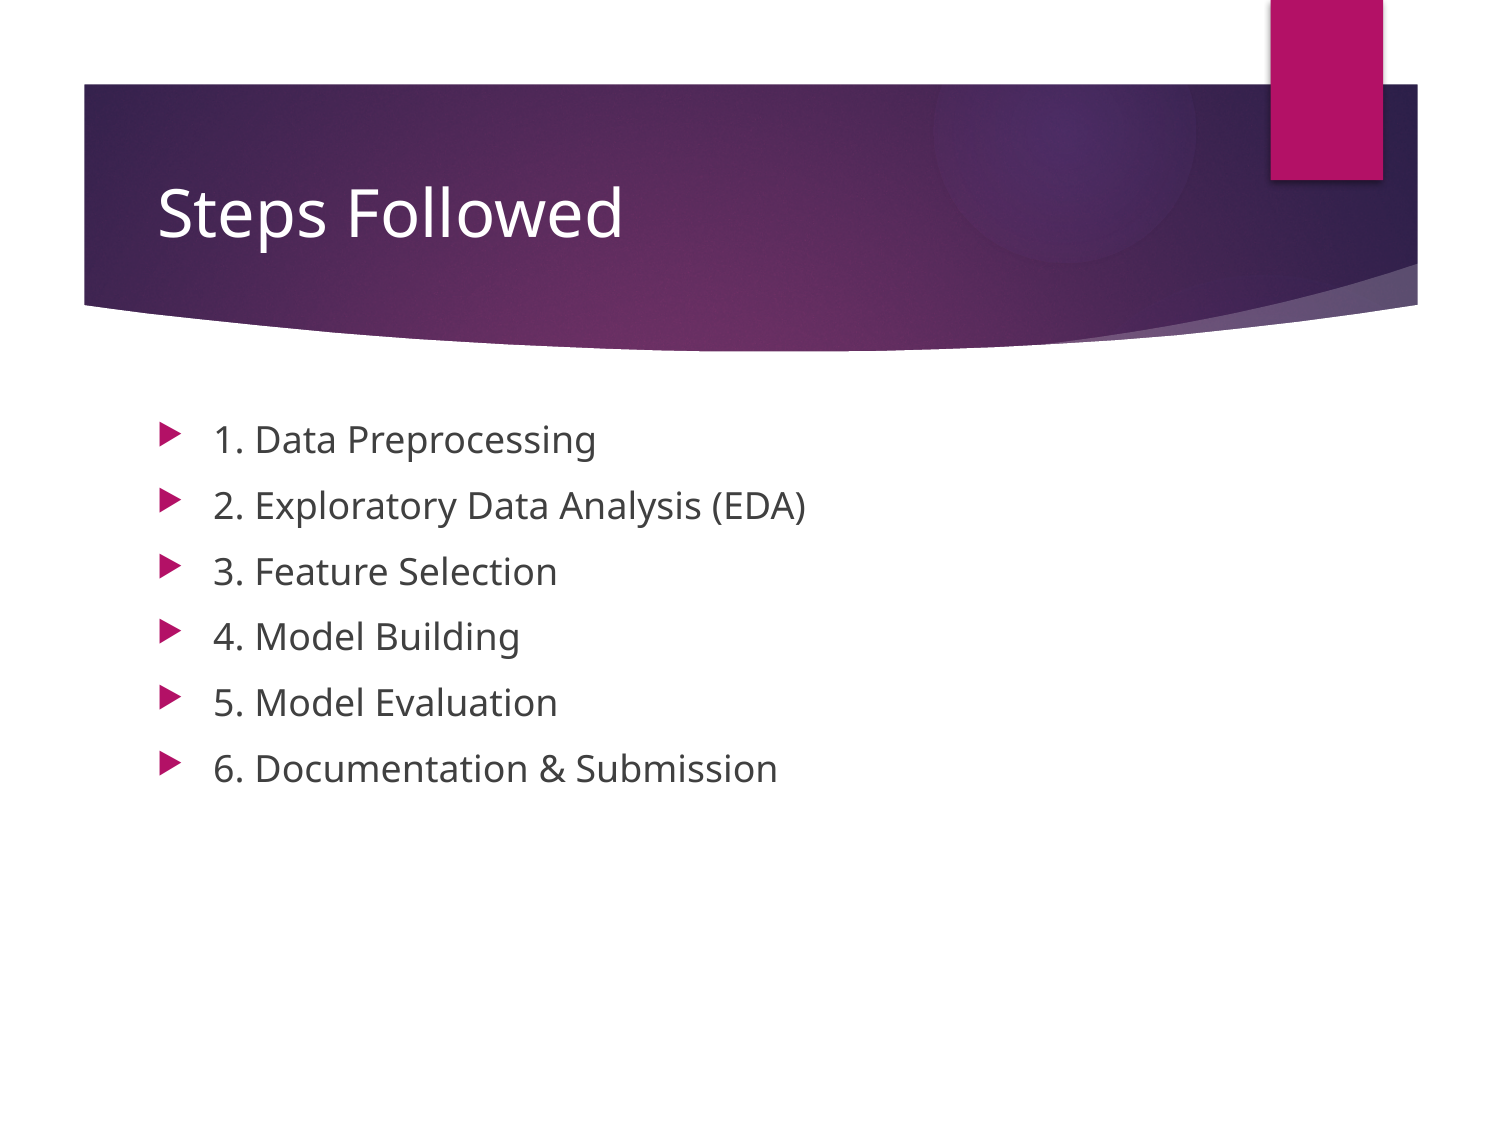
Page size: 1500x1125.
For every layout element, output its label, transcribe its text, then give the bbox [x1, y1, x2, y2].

list 1. Data Preprocessing 2. Exploratory Data Analysis (EDA) 3. Feature Selection 4. Model Building 5. Model Evaluation 6. Documentation & Submission [141, 408, 1183, 988]
title Steps Followed [142, 152, 1183, 269]
